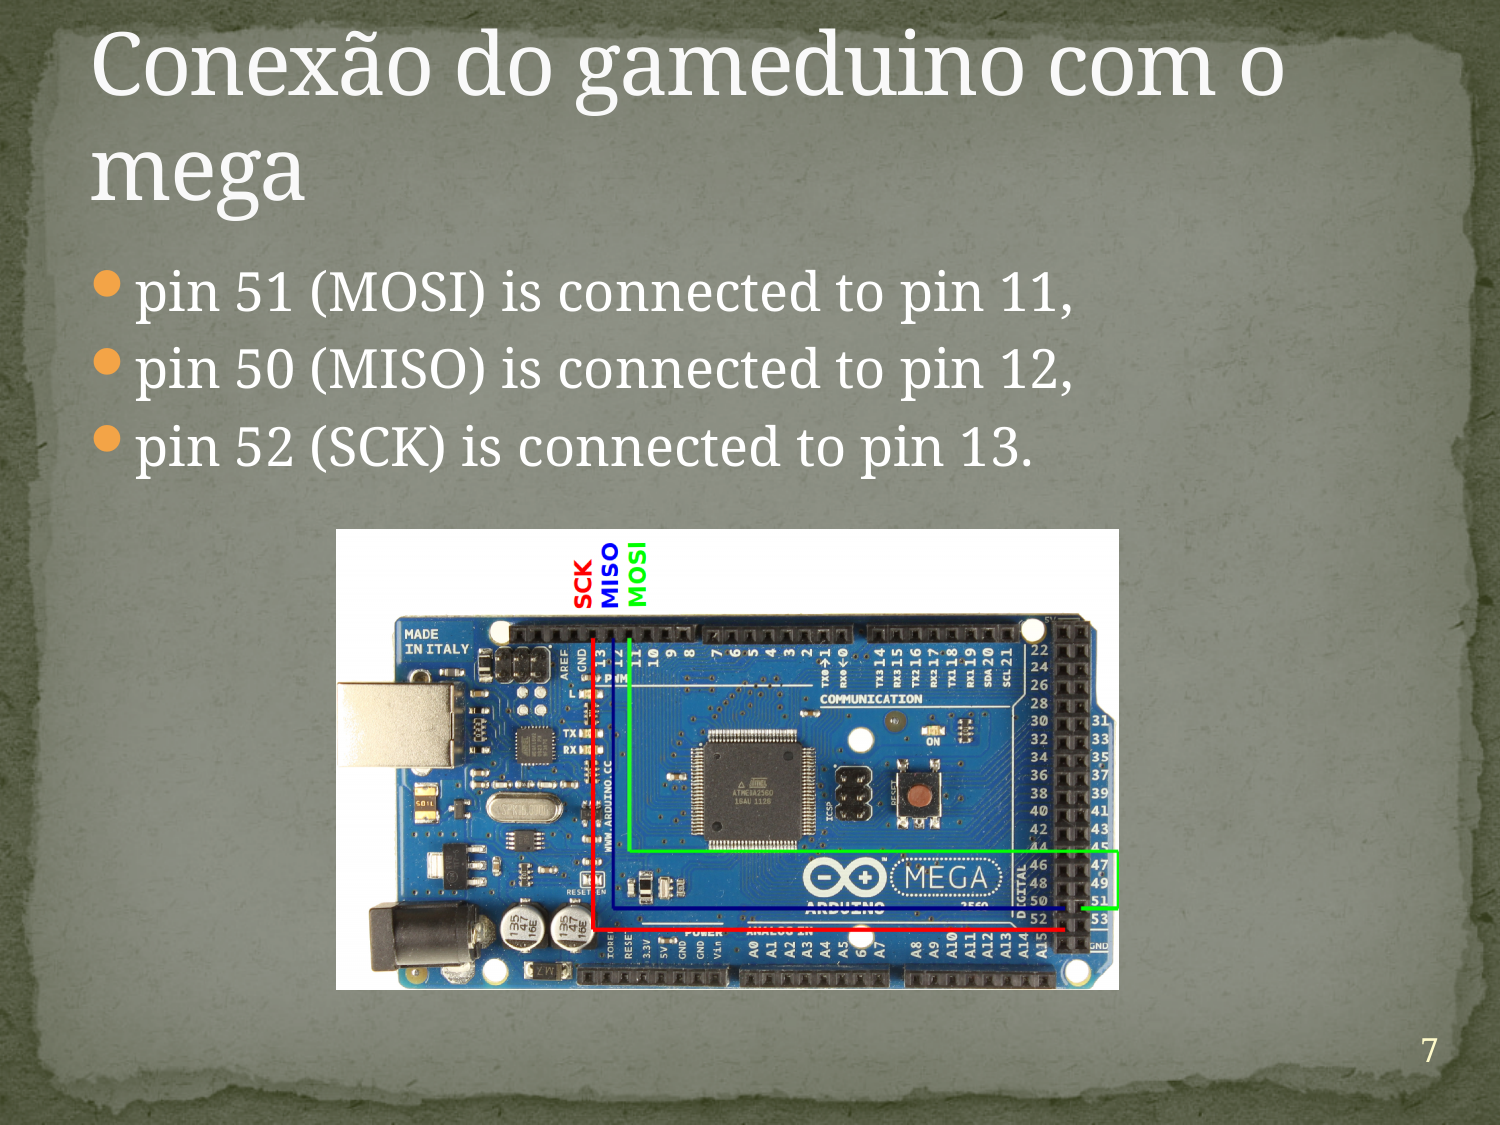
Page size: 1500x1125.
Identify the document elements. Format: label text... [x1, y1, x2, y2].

list pin 51 (MOSI) is connected to pin 11, pin 50 (MISO) is connected to pin 12, pin 52 (SCK) is connected to pin 13. [75, 249, 1425, 1000]
picture [336, 529, 1119, 990]
title Conexão do gameduino com o mega [74, 24, 1425, 225]
slide_number 7 [1379, 1014, 1480, 1089]
